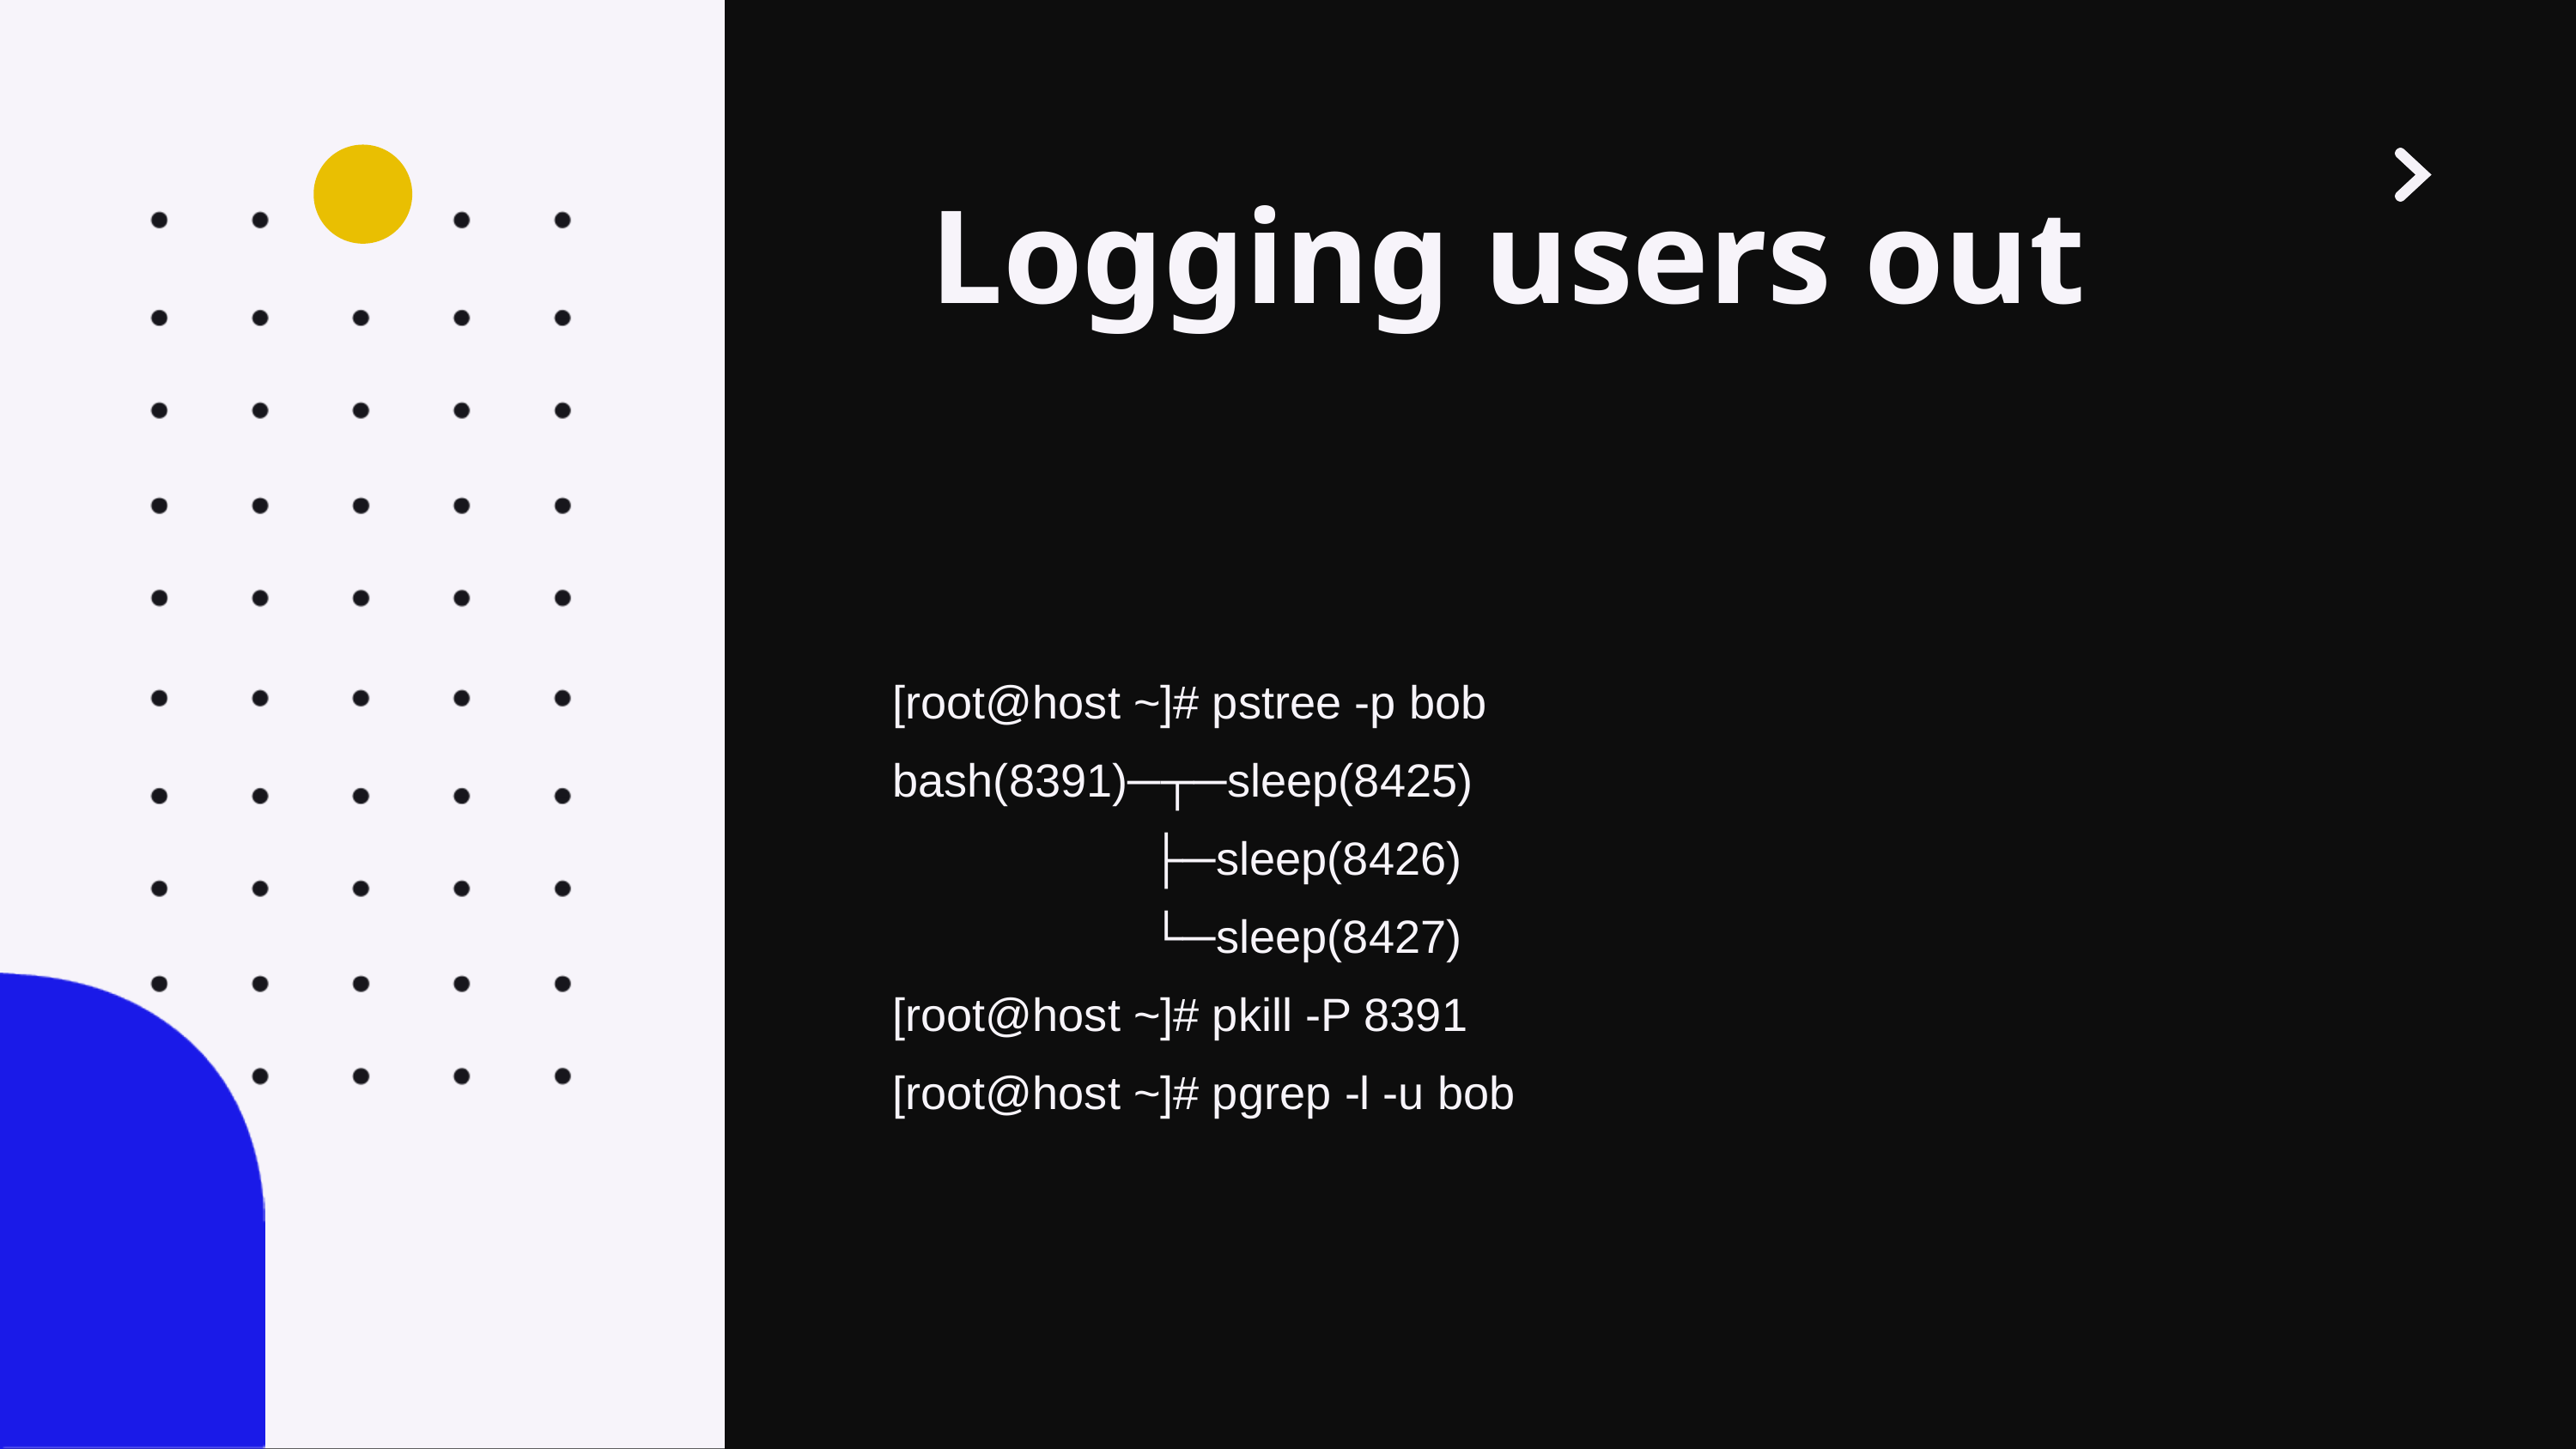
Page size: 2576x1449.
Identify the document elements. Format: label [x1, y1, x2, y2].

picture [144, 205, 581, 612]
text_box [313, 144, 413, 204]
text_box [0, 0, 725, 1449]
picture [0, 683, 581, 1449]
text_box [891, 143, 2496, 1125]
picture [2394, 148, 2432, 202]
